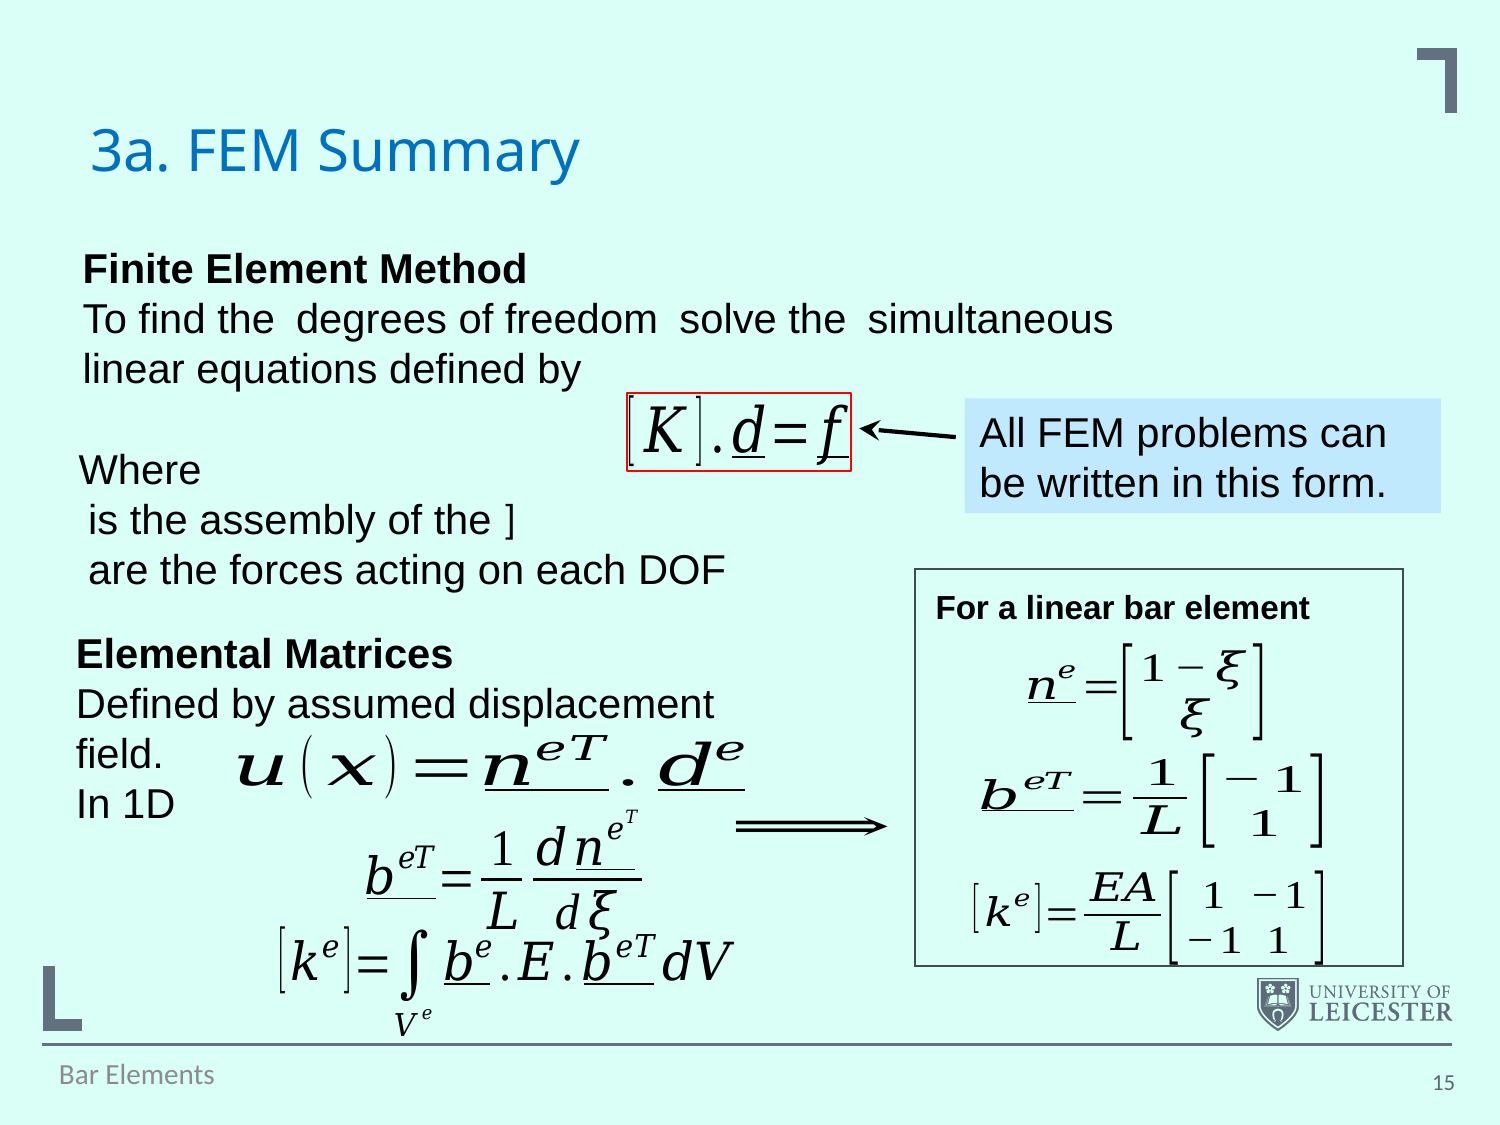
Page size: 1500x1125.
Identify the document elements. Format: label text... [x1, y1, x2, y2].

title 3a. FEM Summary [75, 90, 1425, 216]
text_box Elemental Matrices Defined by assumed displacement field. In 1D [61, 619, 828, 834]
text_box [859, 428, 956, 438]
footer Bar Elements [43, 1042, 1258, 1103]
slide_number 15 [1411, 1051, 1471, 1112]
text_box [914, 569, 1470, 968]
text_box All FEM problems can be written in this form. [964, 398, 1441, 514]
